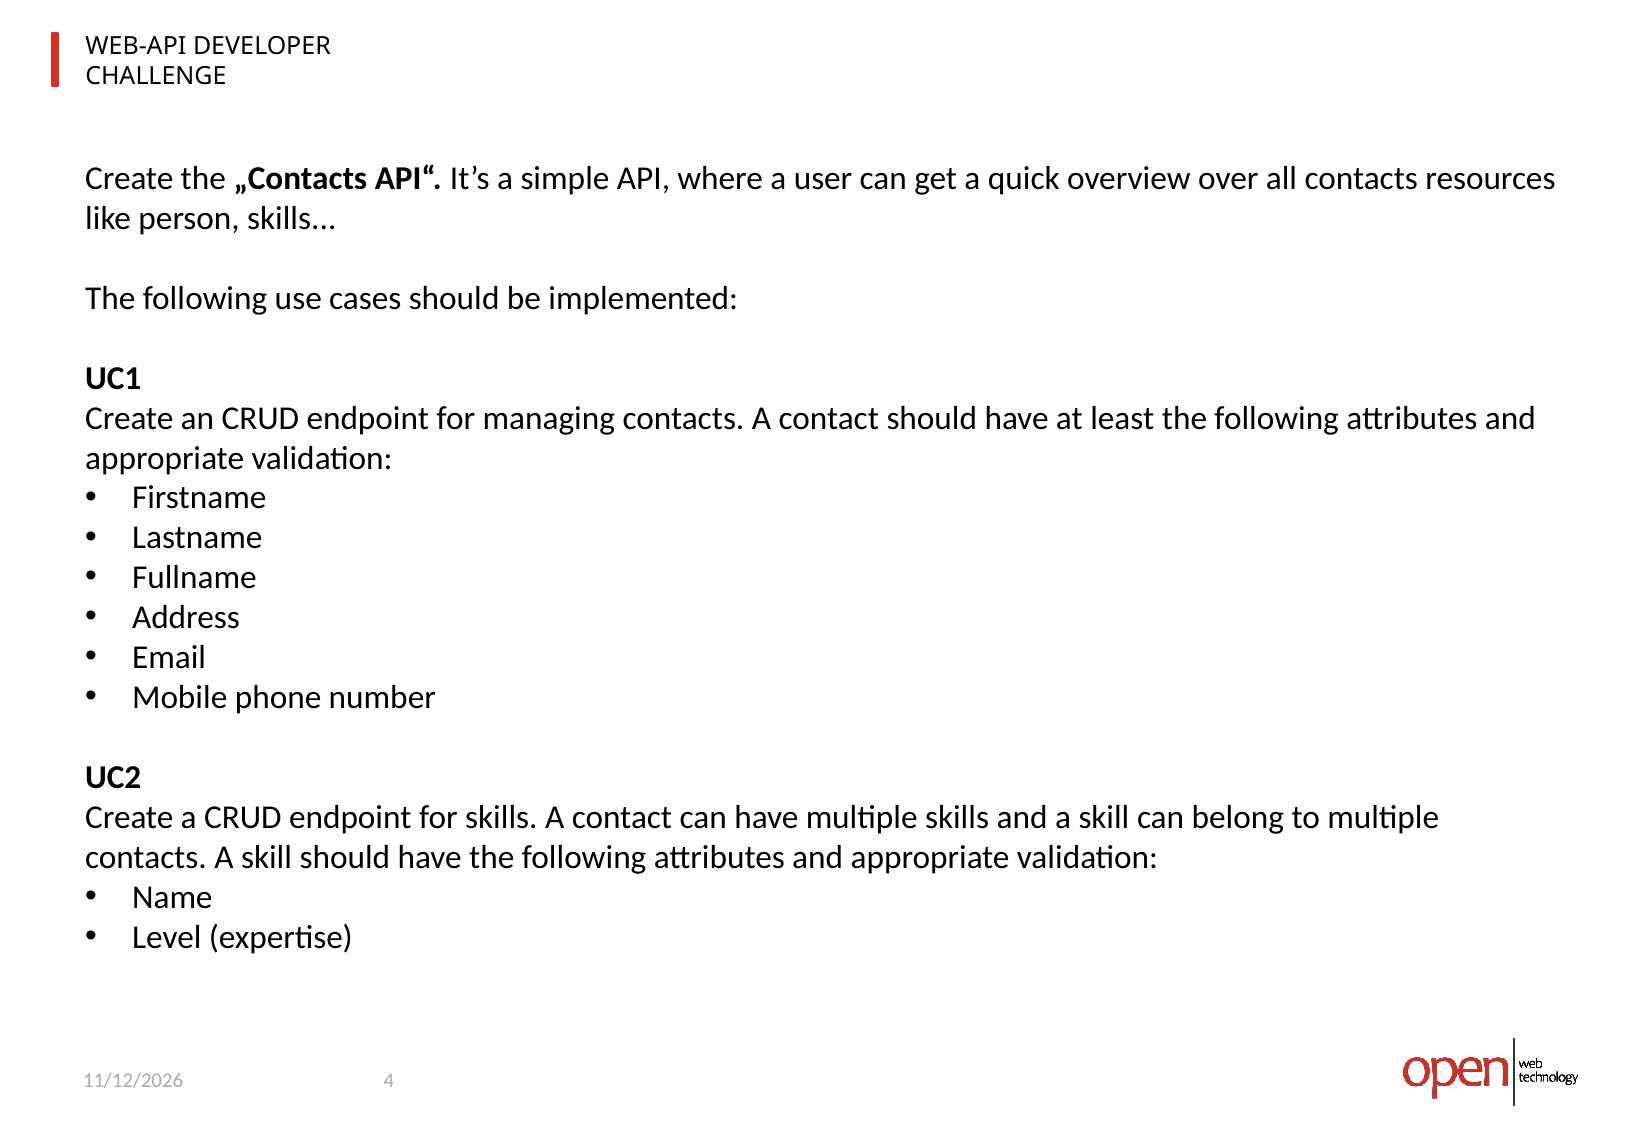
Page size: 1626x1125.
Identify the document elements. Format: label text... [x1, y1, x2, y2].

text_box Web-ApI DevelopeR Challenge [70, 22, 1534, 58]
picture [1402, 1038, 1578, 1107]
slide_number 4 [223, 1059, 410, 1092]
text_box Create the „Contacts API“. It’s a simple API, where a user can get a quick overview over all contacts resources like person, skills... The following use cases should be implemented: UC1 Create an CRUD endpoint for managing contacts. A contact should have at least the following attributes and appropriate validation: Firstname Lastname Fullname Address Email Mobile phone number UC2 Create a CRUD endpoint for skills. A contact can have multiple skills and a skill can belong to multiple contacts. A skill should have the following attributes and appropriate validation: Name Level (expertise) [70, 148, 1578, 963]
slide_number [68, 1059, 224, 1093]
